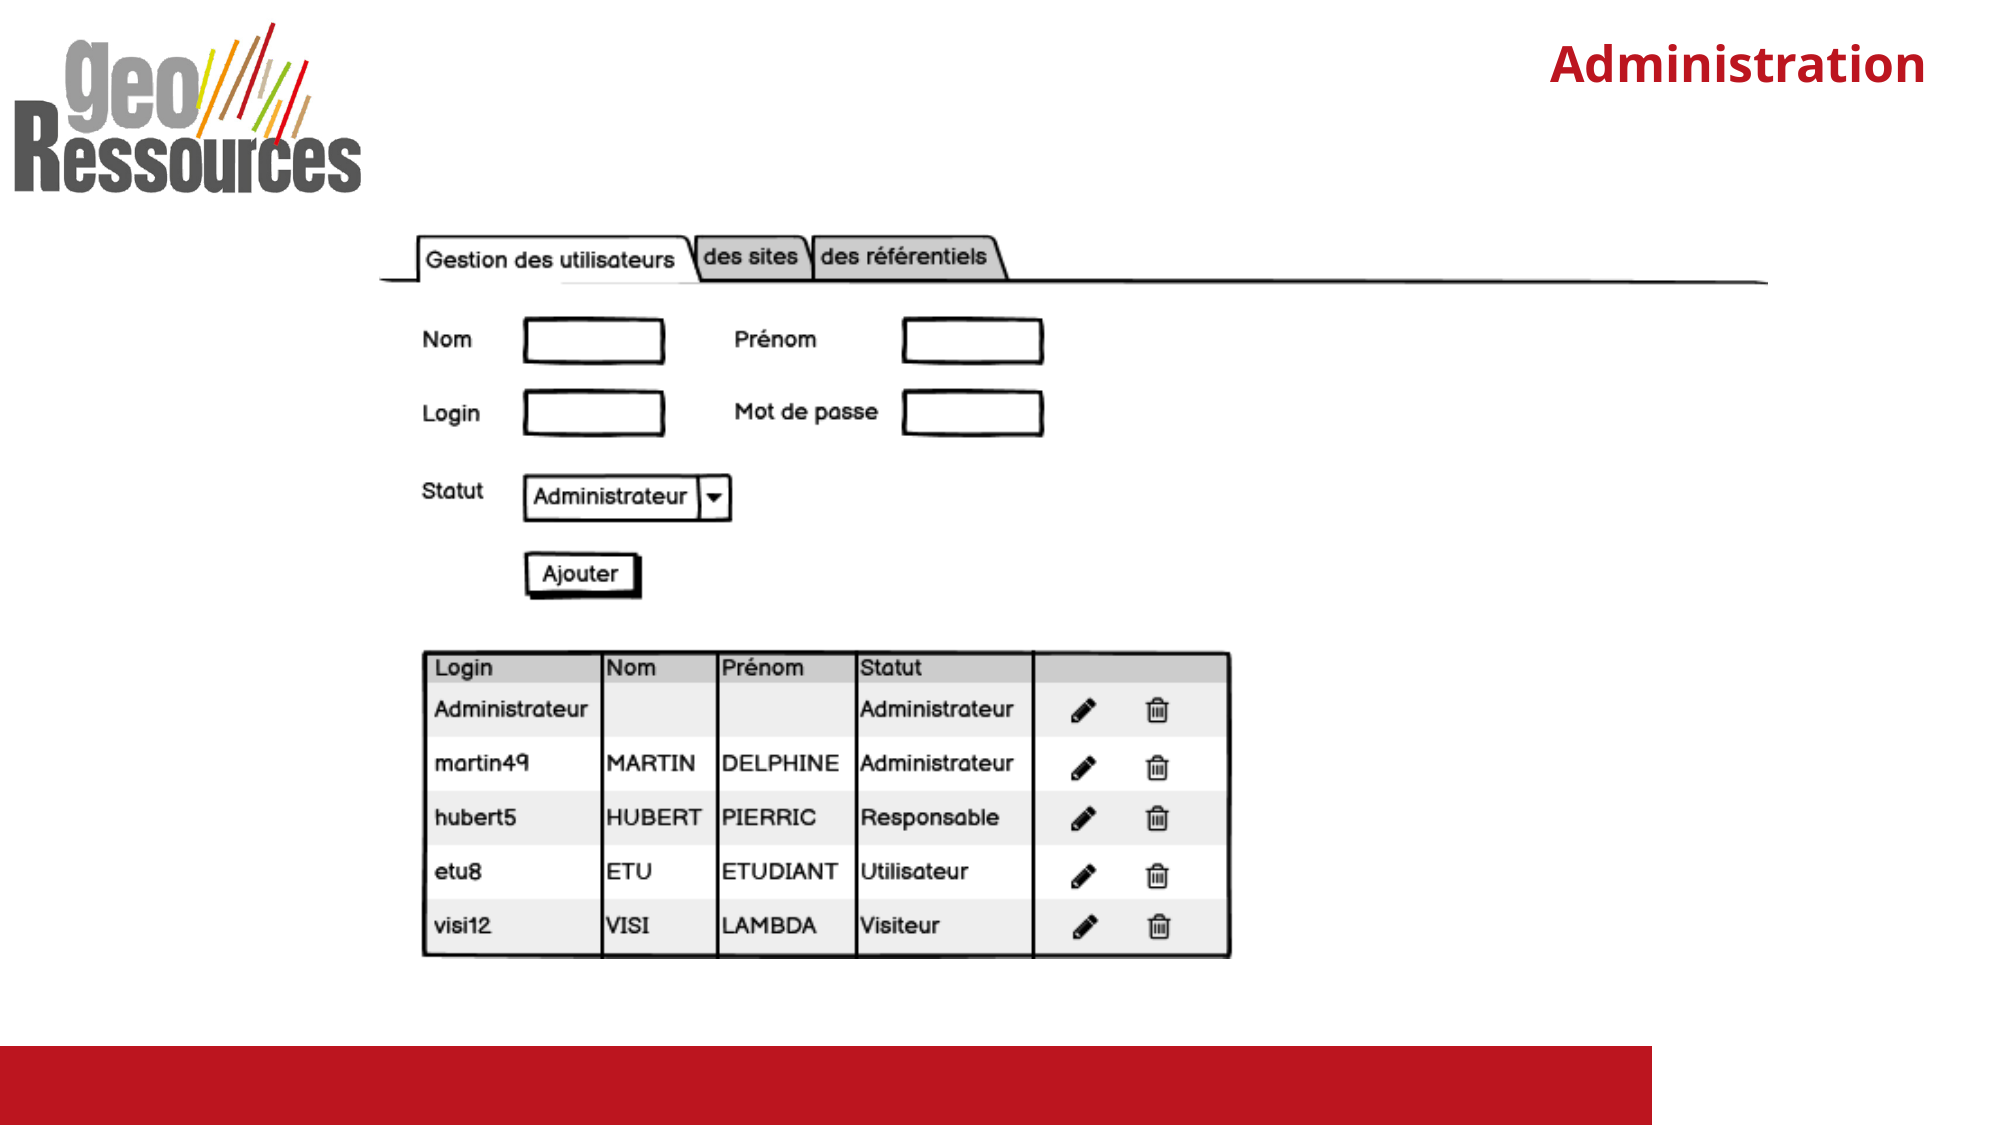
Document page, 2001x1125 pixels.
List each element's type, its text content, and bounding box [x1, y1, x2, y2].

picture [0, 1, 1768, 959]
text_box [0, 1046, 1652, 1125]
text_box Administration [1535, 24, 1943, 100]
